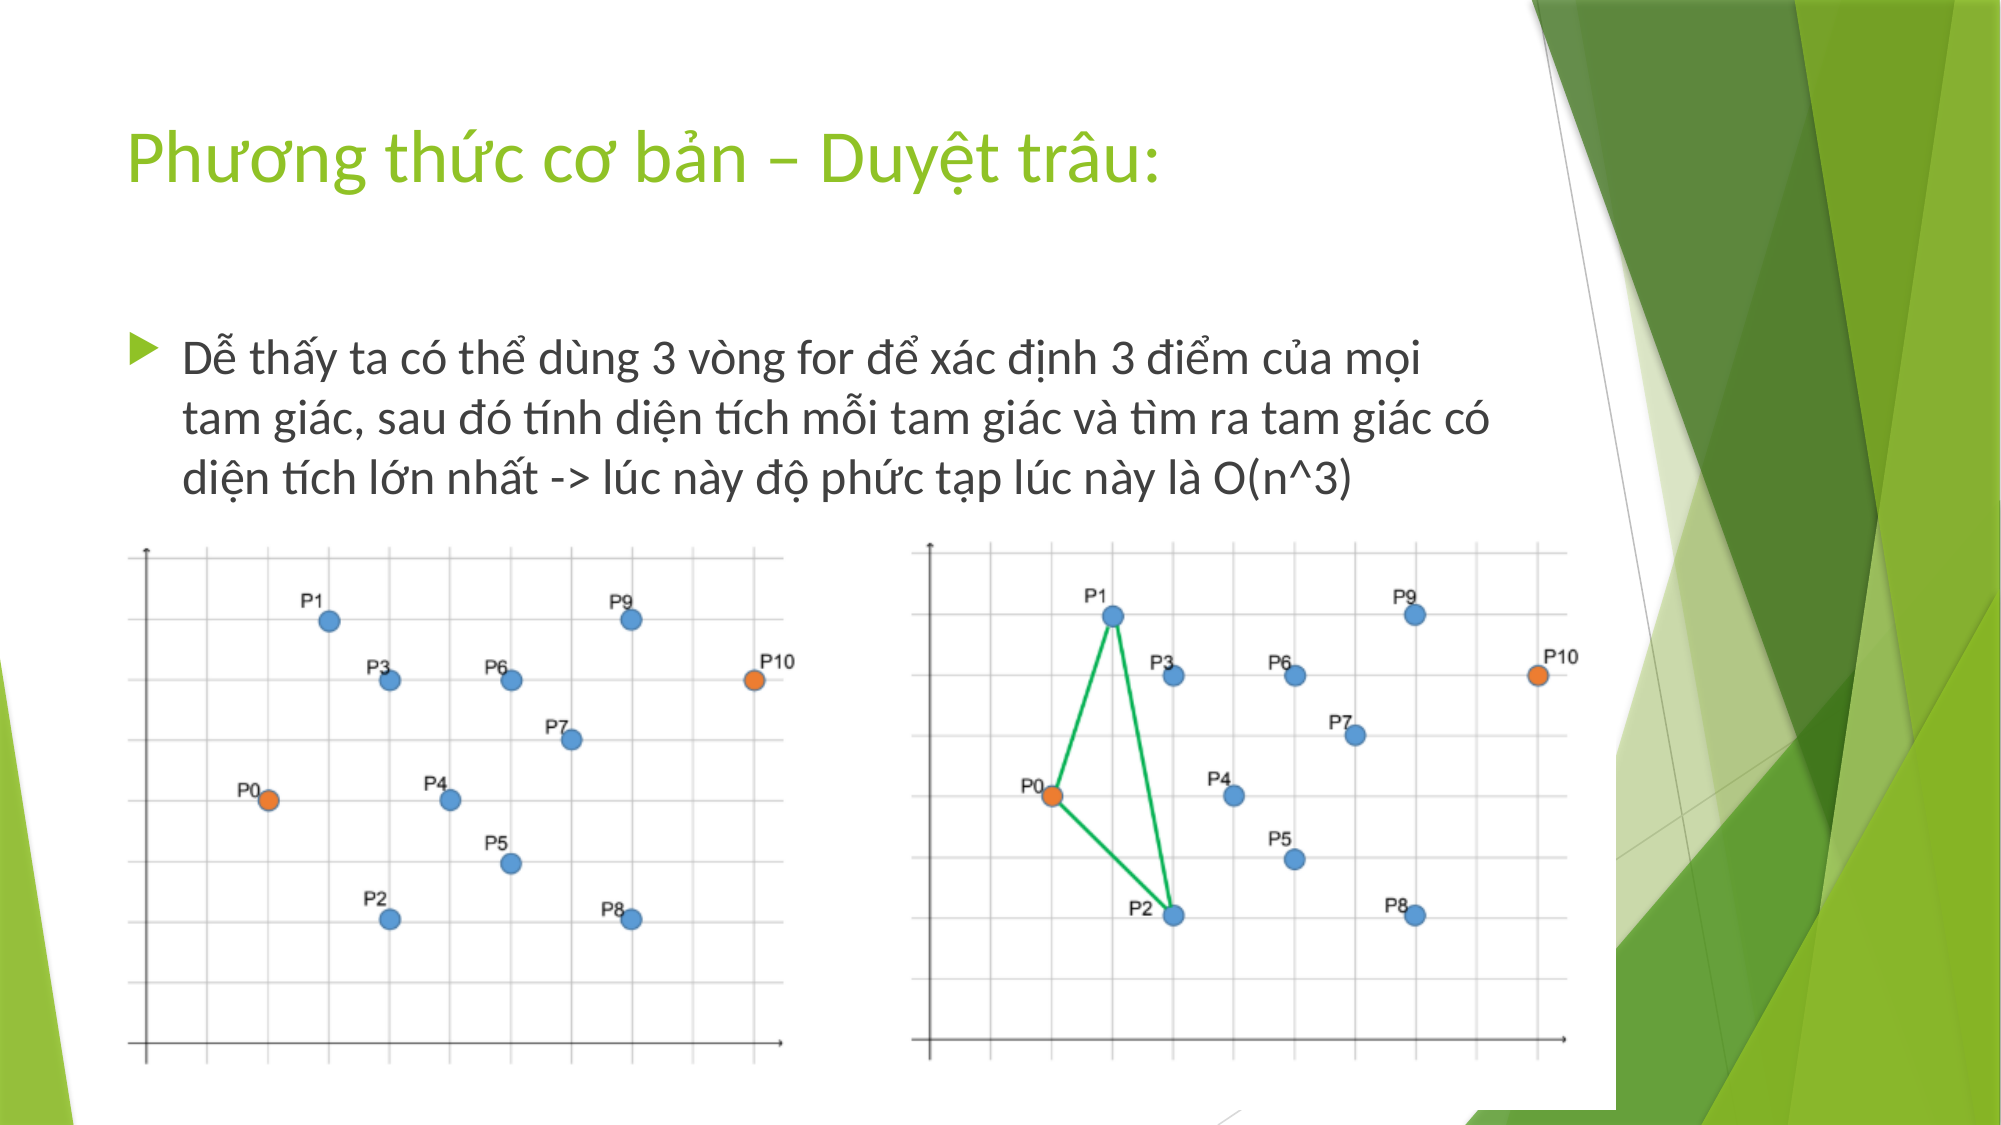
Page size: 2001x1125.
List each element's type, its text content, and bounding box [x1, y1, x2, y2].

title Phương thức cơ bản – Duyệt trâu: [111, 99, 1522, 316]
picture [110, 532, 801, 1075]
picture [868, 512, 1617, 1111]
list Dễ thấy ta có thể dùng 3 vòng for để xác định 3 điểm của mọi tam giác, sau đó tính diện tích mỗi tam giác và tìm ra tam giác có diện tích lớn nhất -> lúc này độ phức tạp lúc này là O(n^3) [111, 316, 1522, 513]
